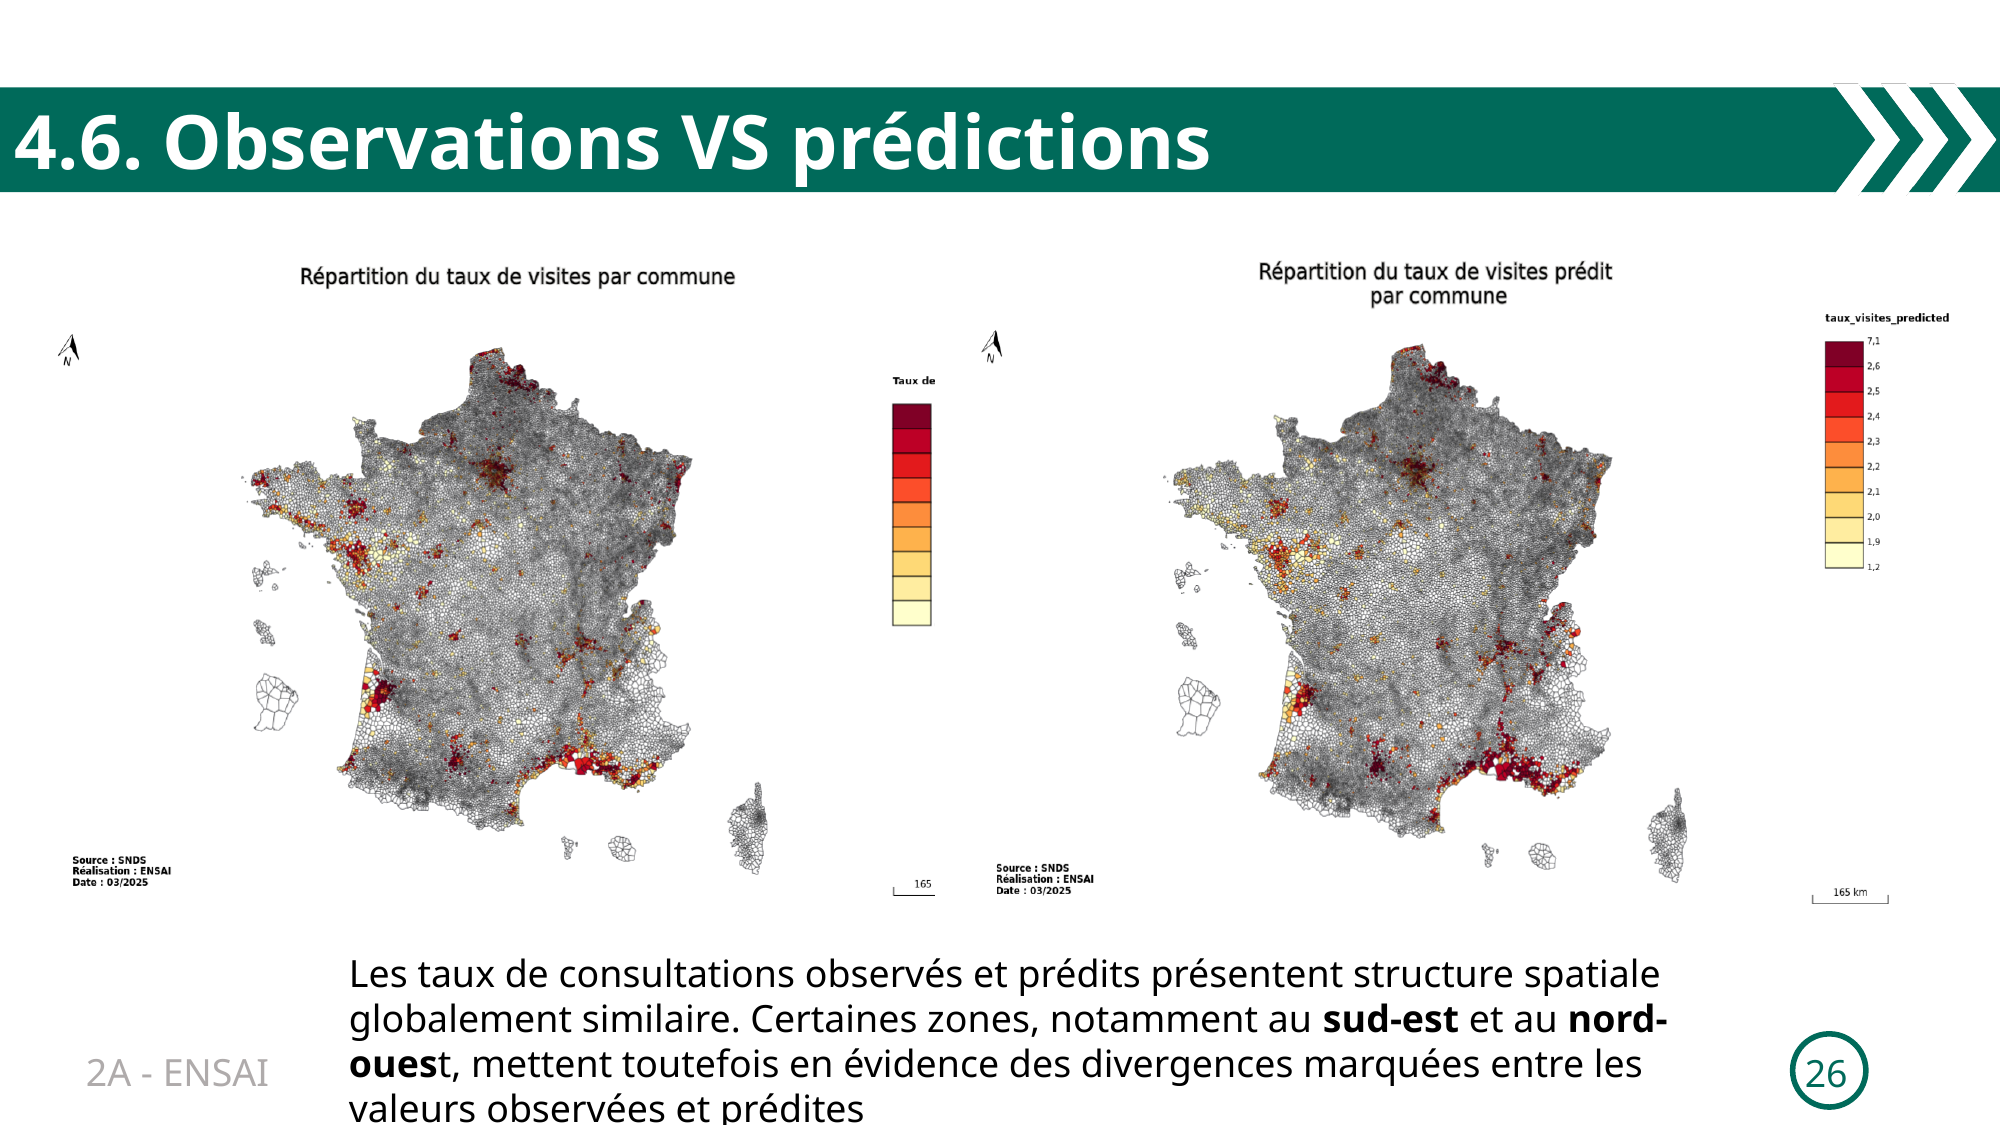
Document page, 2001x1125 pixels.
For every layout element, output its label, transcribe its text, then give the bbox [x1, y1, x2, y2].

text_box Les taux de consultations observés et prédits présentent structure spatiale globalement similaire. Certaines zones, notamment au sud-est et au nord-ouest, mettent toutefois en évidence des divergences marquées entre les valeurs observées et prédites [334, 942, 1734, 1125]
picture [38, 43, 2000, 924]
text_box 4.6. Observations VS prédictions [0, 87, 1817, 193]
slide_number 26 [1734, 1042, 1863, 1103]
